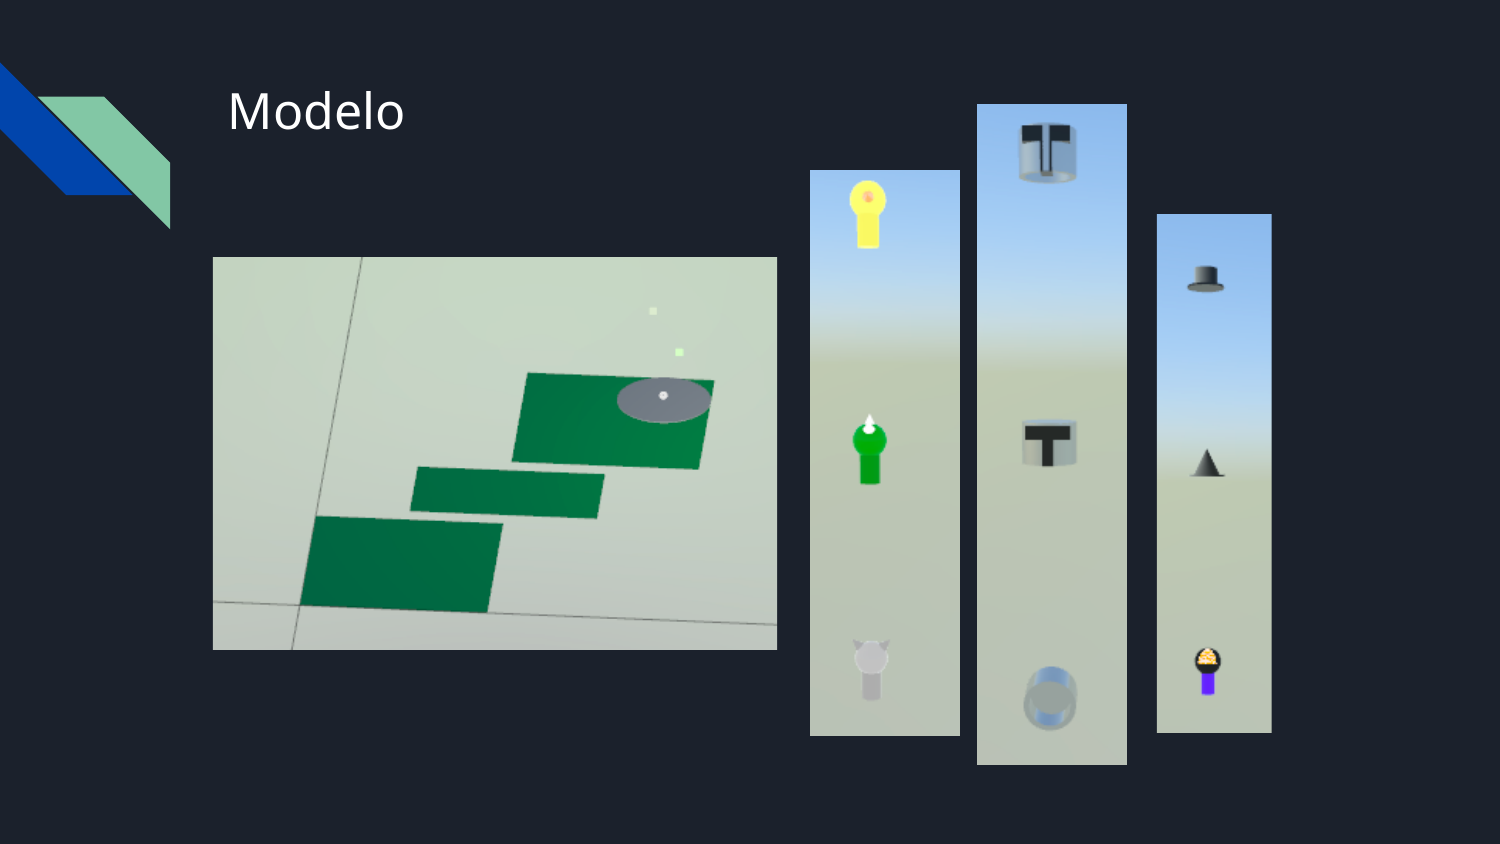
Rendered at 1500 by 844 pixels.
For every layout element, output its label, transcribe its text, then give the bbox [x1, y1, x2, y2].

picture [809, 169, 961, 737]
picture [976, 104, 1128, 766]
picture [1156, 214, 1272, 733]
title Modelo [212, 64, 1368, 215]
picture [212, 256, 778, 650]
